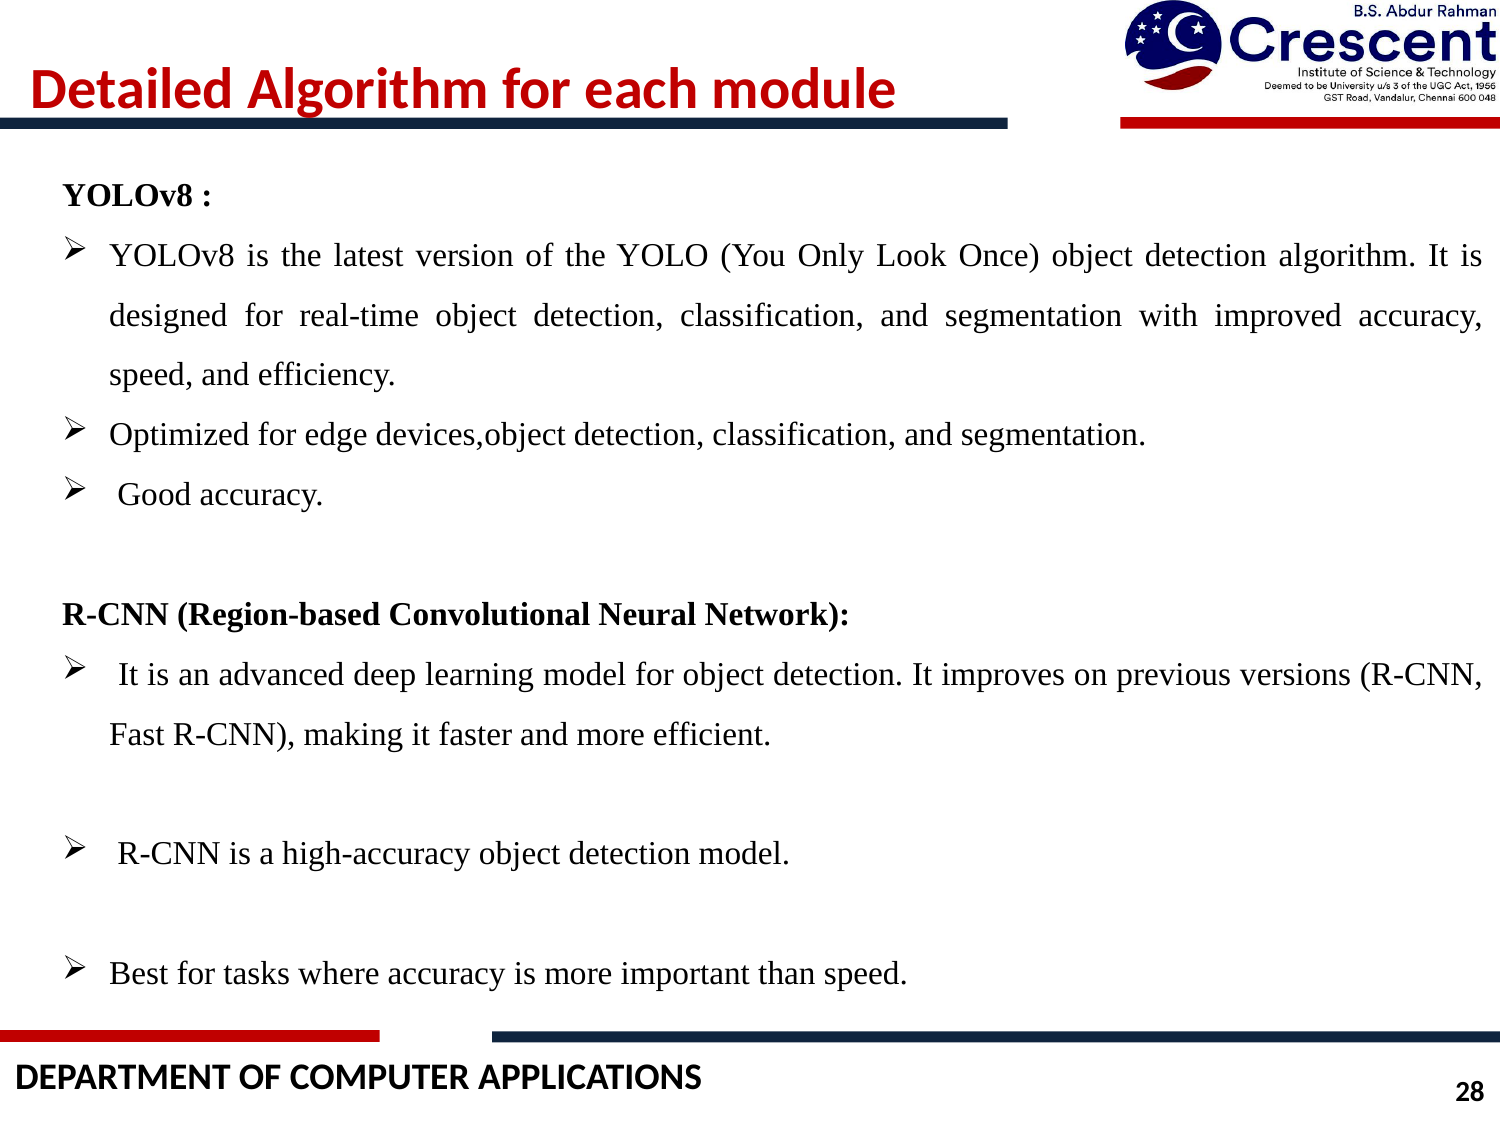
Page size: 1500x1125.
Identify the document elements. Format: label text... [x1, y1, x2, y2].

text_box YOLOv8 : YOLOv8 is the latest version of the YOLO (You Only Look Once) object detection algorithm. It is designed for real-time object detection, classification, and segmentation with improved accuracy, speed, and efficiency. Optimized for edge devices,object detection, classification, and segmentation. Good accuracy. R-CNN (Region-based Convolutional Neural Network): It is an advanced deep learning model for object detection. It improves on previous versions (R-CNN, Fast R-CNN), making it faster and more efficient. R-CNN is a high-accuracy object detection model. Best for tasks where accuracy is more important than speed. [47, 165, 1500, 1094]
text_box [0, 1030, 47, 1042]
text_box Detailed Algorithm for each module [15, 42, 1029, 523]
text_box [1120, 117, 1500, 129]
slide_number 28 [1149, 1094, 1500, 1120]
text_box DEPARTMENT OF COMPUTER APPLICATIONS [0, 1044, 725, 1105]
text_box [0, 117, 15, 129]
picture [1124, 0, 1500, 113]
